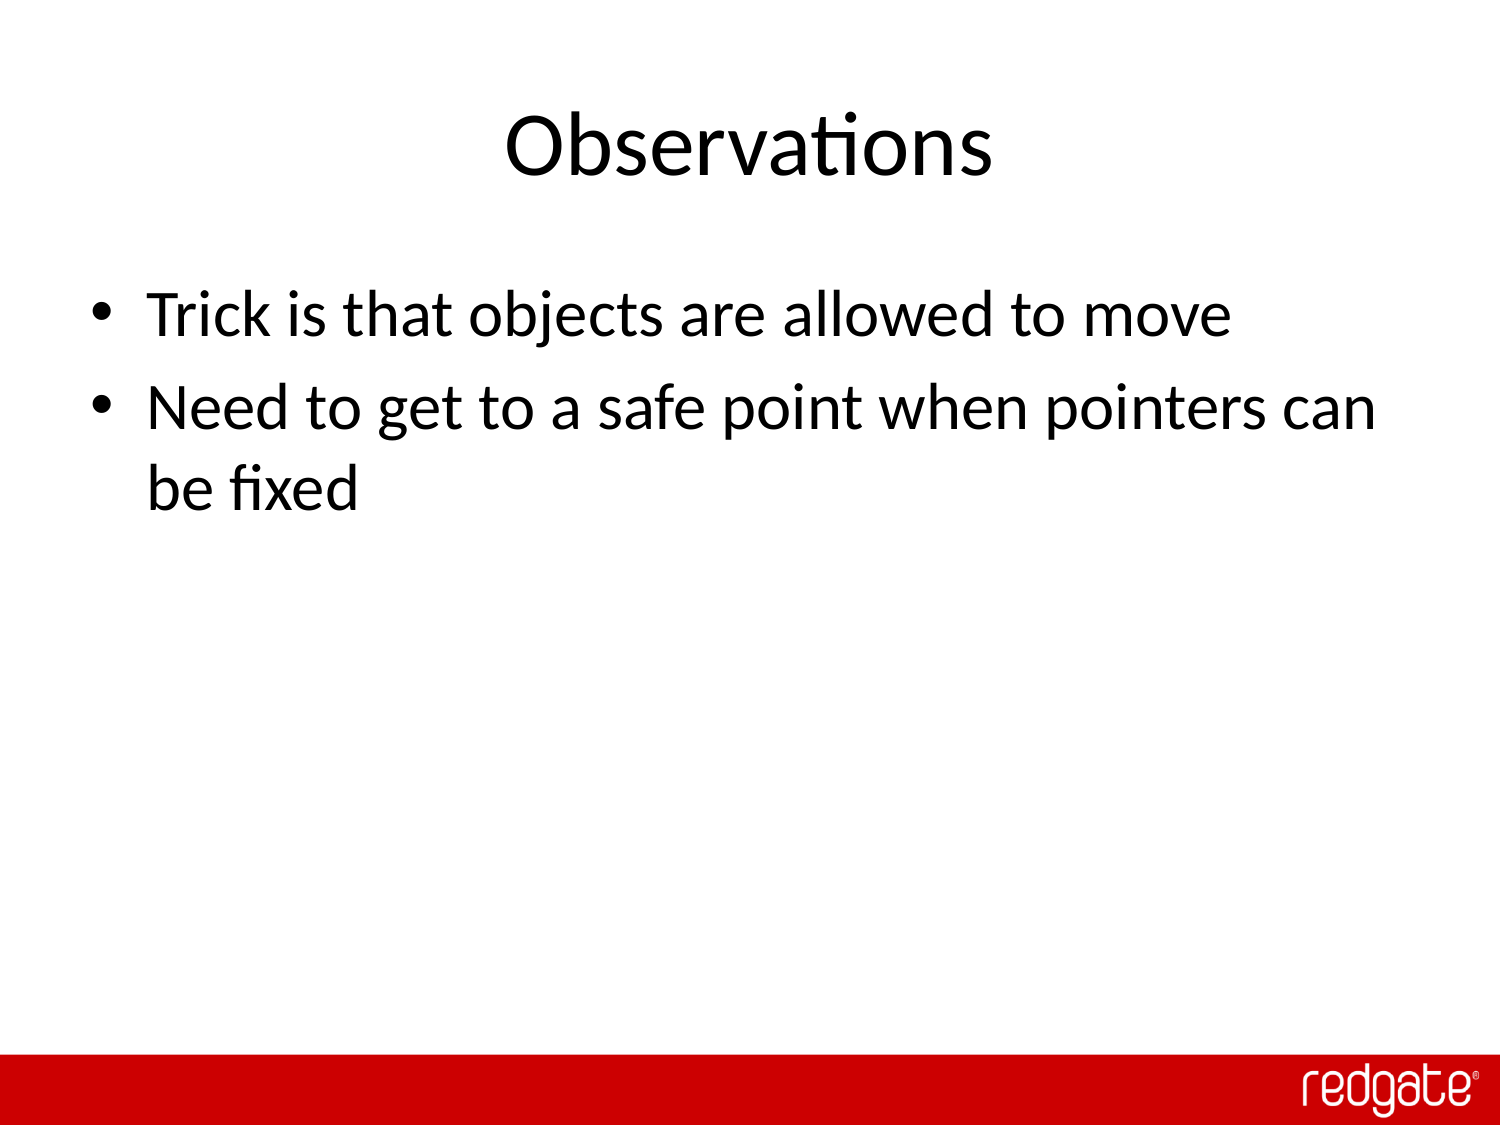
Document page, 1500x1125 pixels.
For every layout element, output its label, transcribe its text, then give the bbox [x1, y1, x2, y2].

picture [1301, 1061, 1481, 1120]
title Observations [75, 45, 1425, 233]
text_box [0, 1053, 1500, 1125]
list Trick is that objects are allowed to move Need to get to a safe point when pointers can be fixed [75, 262, 1425, 1005]
